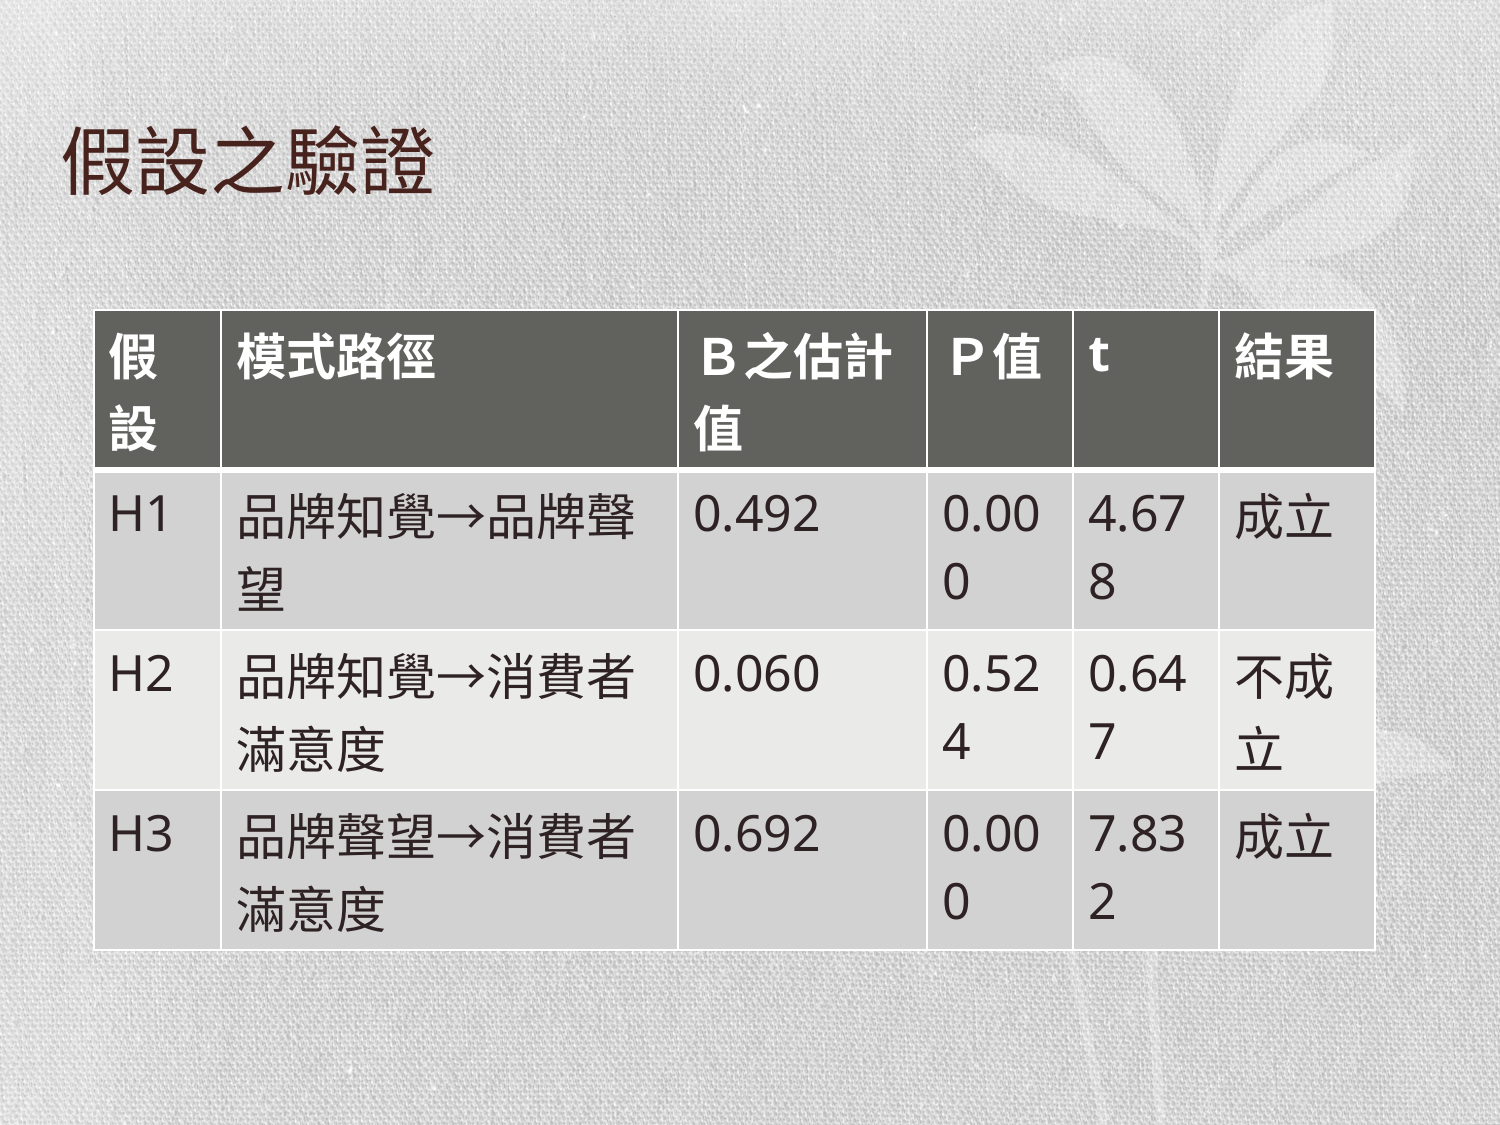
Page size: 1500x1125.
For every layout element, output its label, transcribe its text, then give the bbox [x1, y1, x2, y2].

table_cell 品牌聲望→消費者滿意度 [222, 791, 677, 949]
table_cell 0.000 [928, 473, 1072, 629]
table_header Ｐ值 [928, 311, 1072, 467]
table_cell 成立 [1220, 791, 1374, 949]
table_cell H3 [95, 791, 220, 949]
table_cell 0.060 [679, 631, 926, 789]
table_cell 0.692 [679, 791, 926, 949]
table_cell 7.832 [1074, 791, 1218, 949]
table_header t [1074, 311, 1218, 467]
table_cell 0.000 [928, 791, 1072, 949]
table_cell 成立 [1220, 473, 1374, 629]
table_cell H1 [95, 473, 220, 629]
table_header 假設 [95, 311, 220, 467]
table_cell 品牌知覺→品牌聲望 [222, 473, 677, 629]
table_cell H2 [95, 631, 220, 789]
title 假設之驗證 [45, 37, 1455, 213]
table_header 模式路徑 [222, 311, 677, 467]
table_cell 4.678 [1074, 473, 1218, 629]
table_cell 0.492 [679, 473, 926, 629]
table_header 結果 [1220, 311, 1374, 467]
table_cell 不成立 [1220, 631, 1374, 789]
table_header Ｂ之估計值 [679, 311, 926, 467]
table_cell 0.647 [1074, 631, 1218, 789]
table_cell 0.524 [928, 631, 1072, 789]
table_cell 品牌知覺→消費者滿意度 [222, 631, 677, 789]
